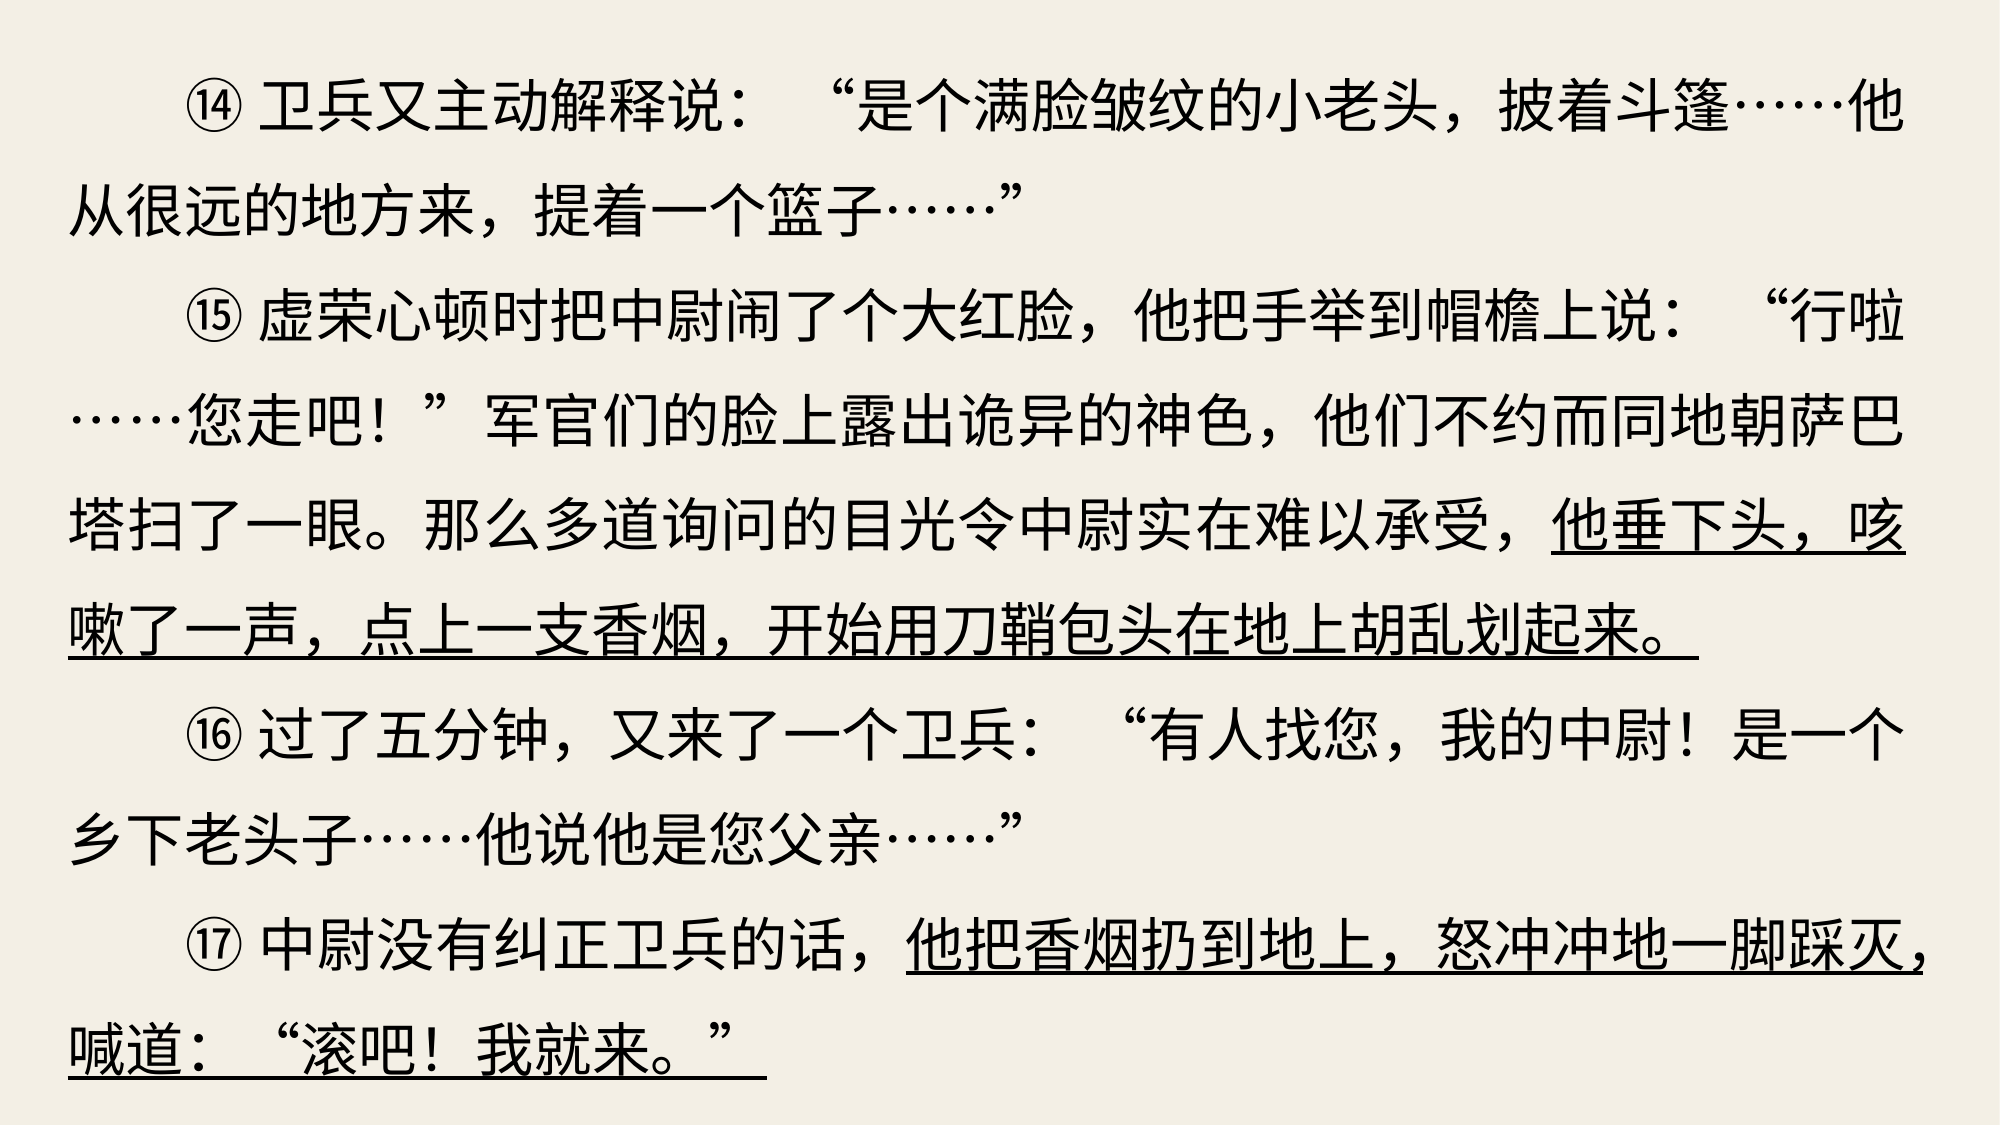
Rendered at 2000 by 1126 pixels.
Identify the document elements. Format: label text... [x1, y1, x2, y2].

text_box ⑭卫兵又主动解释说： “是个满脸皱纹的小老头，披着斗篷……他从很远的地方来，提着一个篮子……” ⑮虚荣心顿时把中尉闹了个大红脸，他把手举到帽檐上说： “行啦……您走吧！”军官们的脸上露出诡异的神色，他们不约而同地朝萨巴塔扫了一眼。那么多道询问的目光令中尉实在难以承受，他垂下头，咳嗽了一声，点上一支香烟，开始用刀鞘包头在地上胡乱划起来。 ⑯过了五分钟，又来了一个卫兵： “有人找您，我的中尉！是一个乡下老头子……他说他是您父亲……” ⑰中尉没有纠正卫兵的话，他把香烟扔到地上，怒冲冲地一脚踩灭，喊道：“滚吧！我就来。” [47, 23, 1926, 1094]
